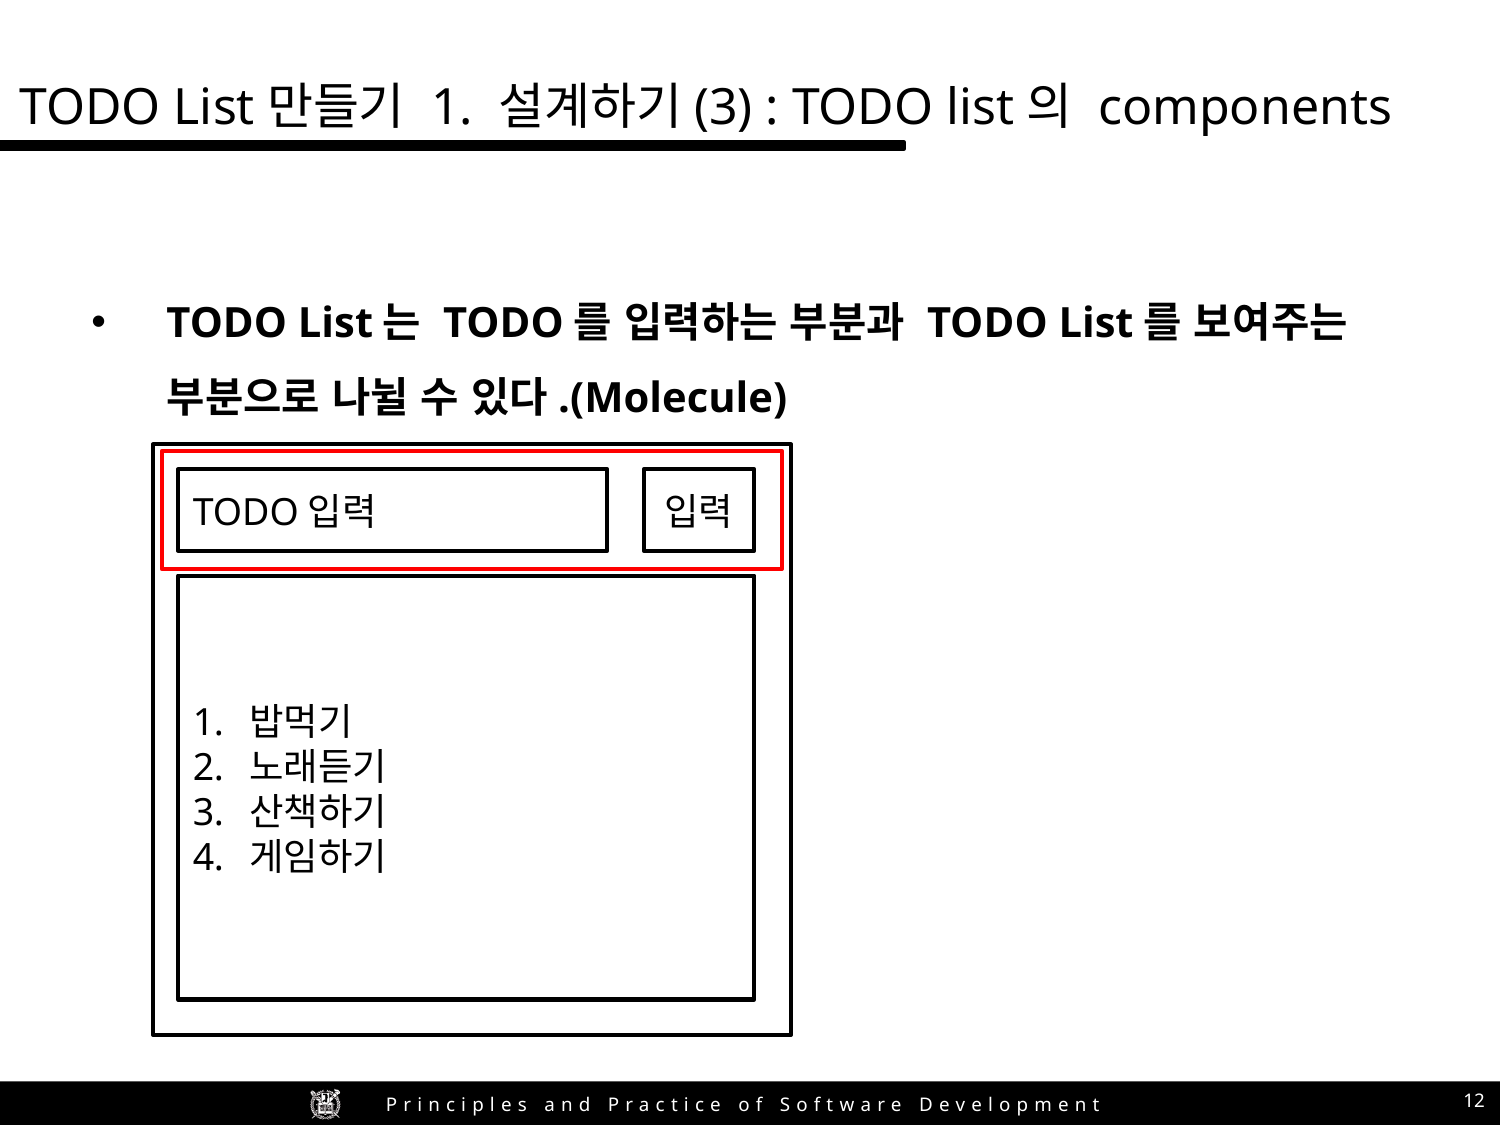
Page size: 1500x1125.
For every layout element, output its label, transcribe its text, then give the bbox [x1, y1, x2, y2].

text_box 밥먹기 노래듣기 산책하기 게임하기 [176, 574, 756, 1002]
text_box [0, 140, 906, 151]
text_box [0, 1079, 1500, 1125]
text_box TODO List만들기 1. 설계하기(3) : TODO list의 components [4, 67, 1500, 143]
text_box TODO List는 TODO를 입력하는 부분과 TODO List를 보여주는 부분으로 나뉠 수 있다.(Molecule) [76, 263, 1436, 1071]
text_box 입력 [642, 467, 756, 553]
text_box [160, 449, 784, 571]
picture [308, 1086, 341, 1120]
text_box TODO입력 [176, 467, 609, 553]
